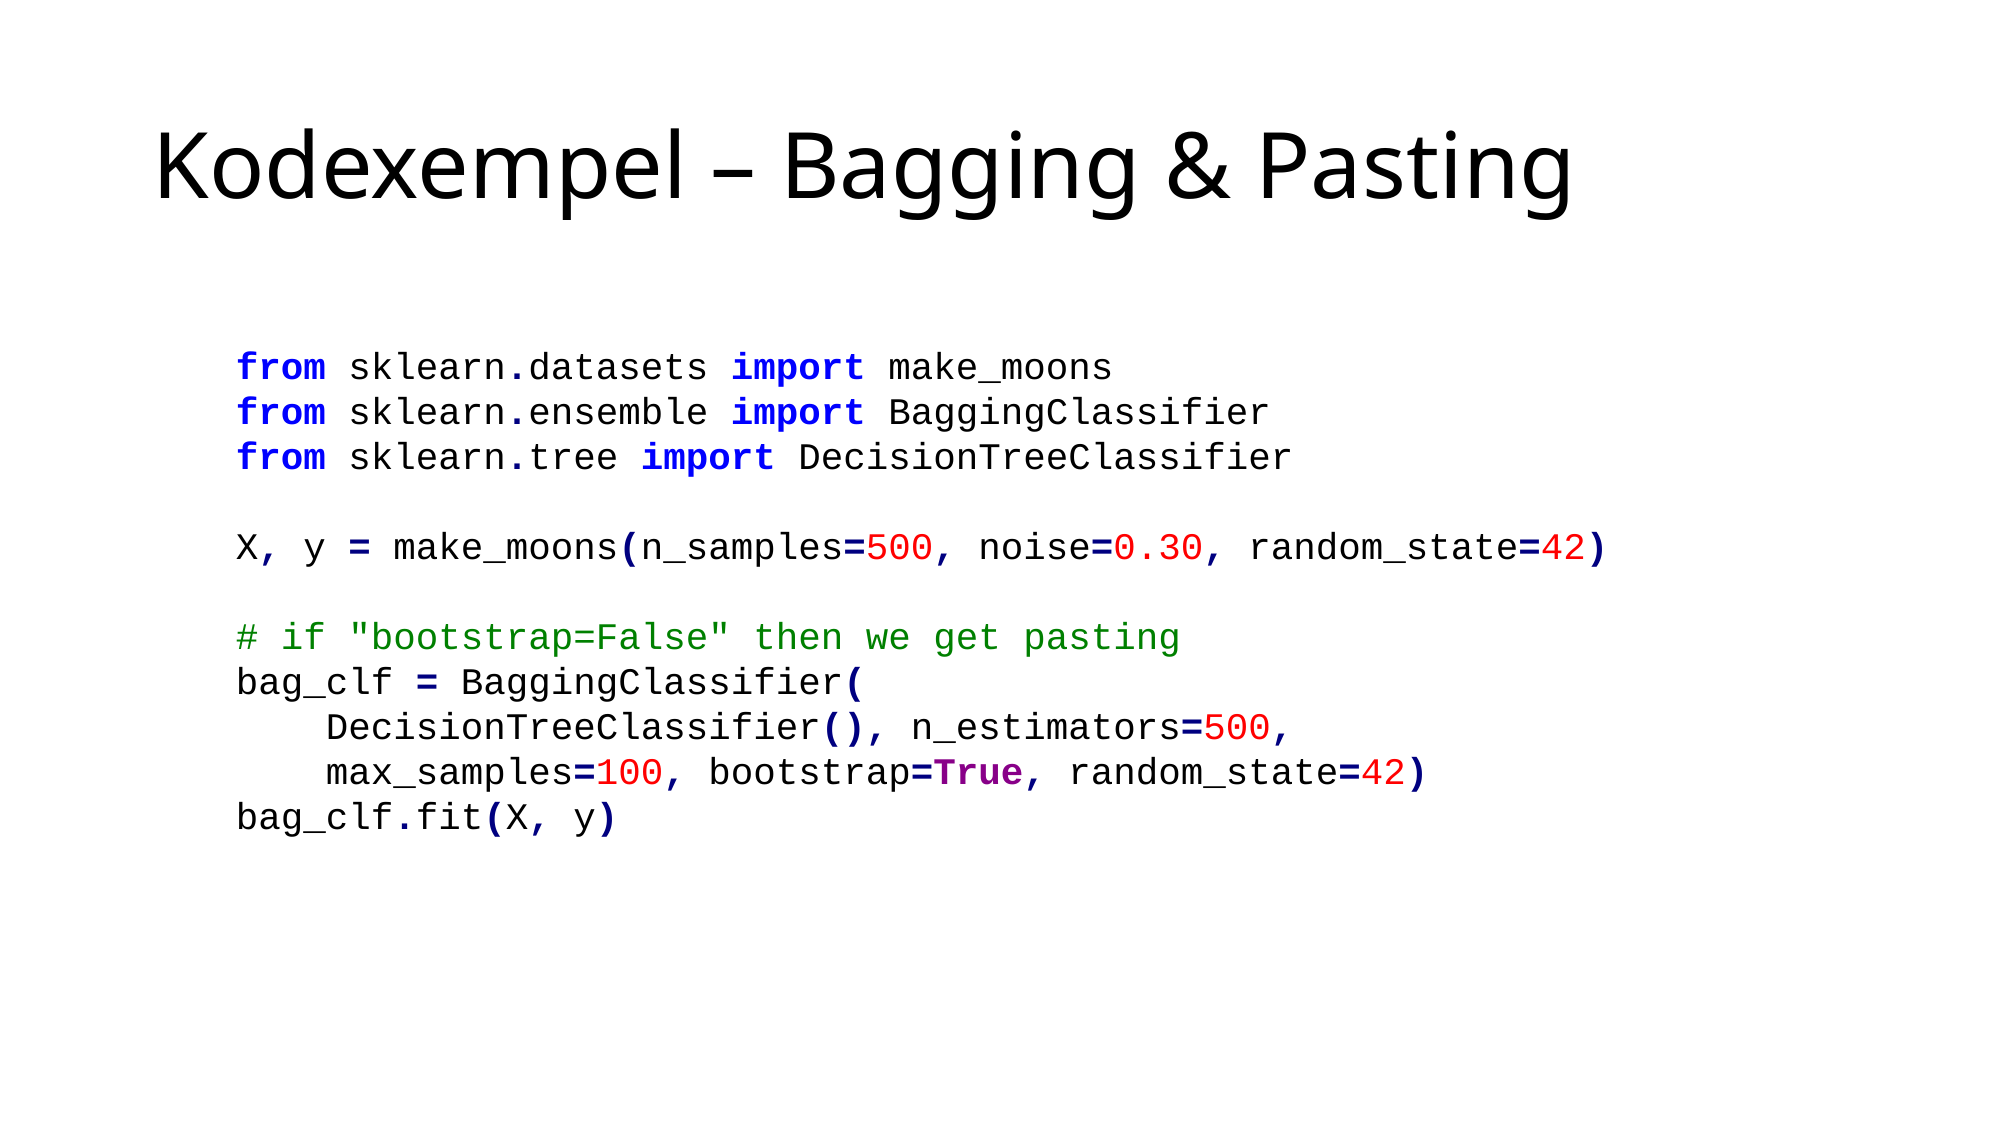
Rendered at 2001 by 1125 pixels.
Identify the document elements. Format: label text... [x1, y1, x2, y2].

text_box from sklearn.datasets import make_moons from sklearn.ensemble import BaggingClassifier from sklearn.tree import DecisionTreeClassifier X, y = make_moons(n_samples=500, noise=0.30, random_state=42) # if "bootstrap=False" then we get pasting bag_clf = BaggingClassifier( DecisionTreeClassifier(), n_estimators=500, max_samples=100, bootstrap=True, random_state=42) bag_clf.fit(X, y) [221, 334, 1779, 845]
title Kodexempel – Bagging & Pasting [137, 59, 1863, 278]
